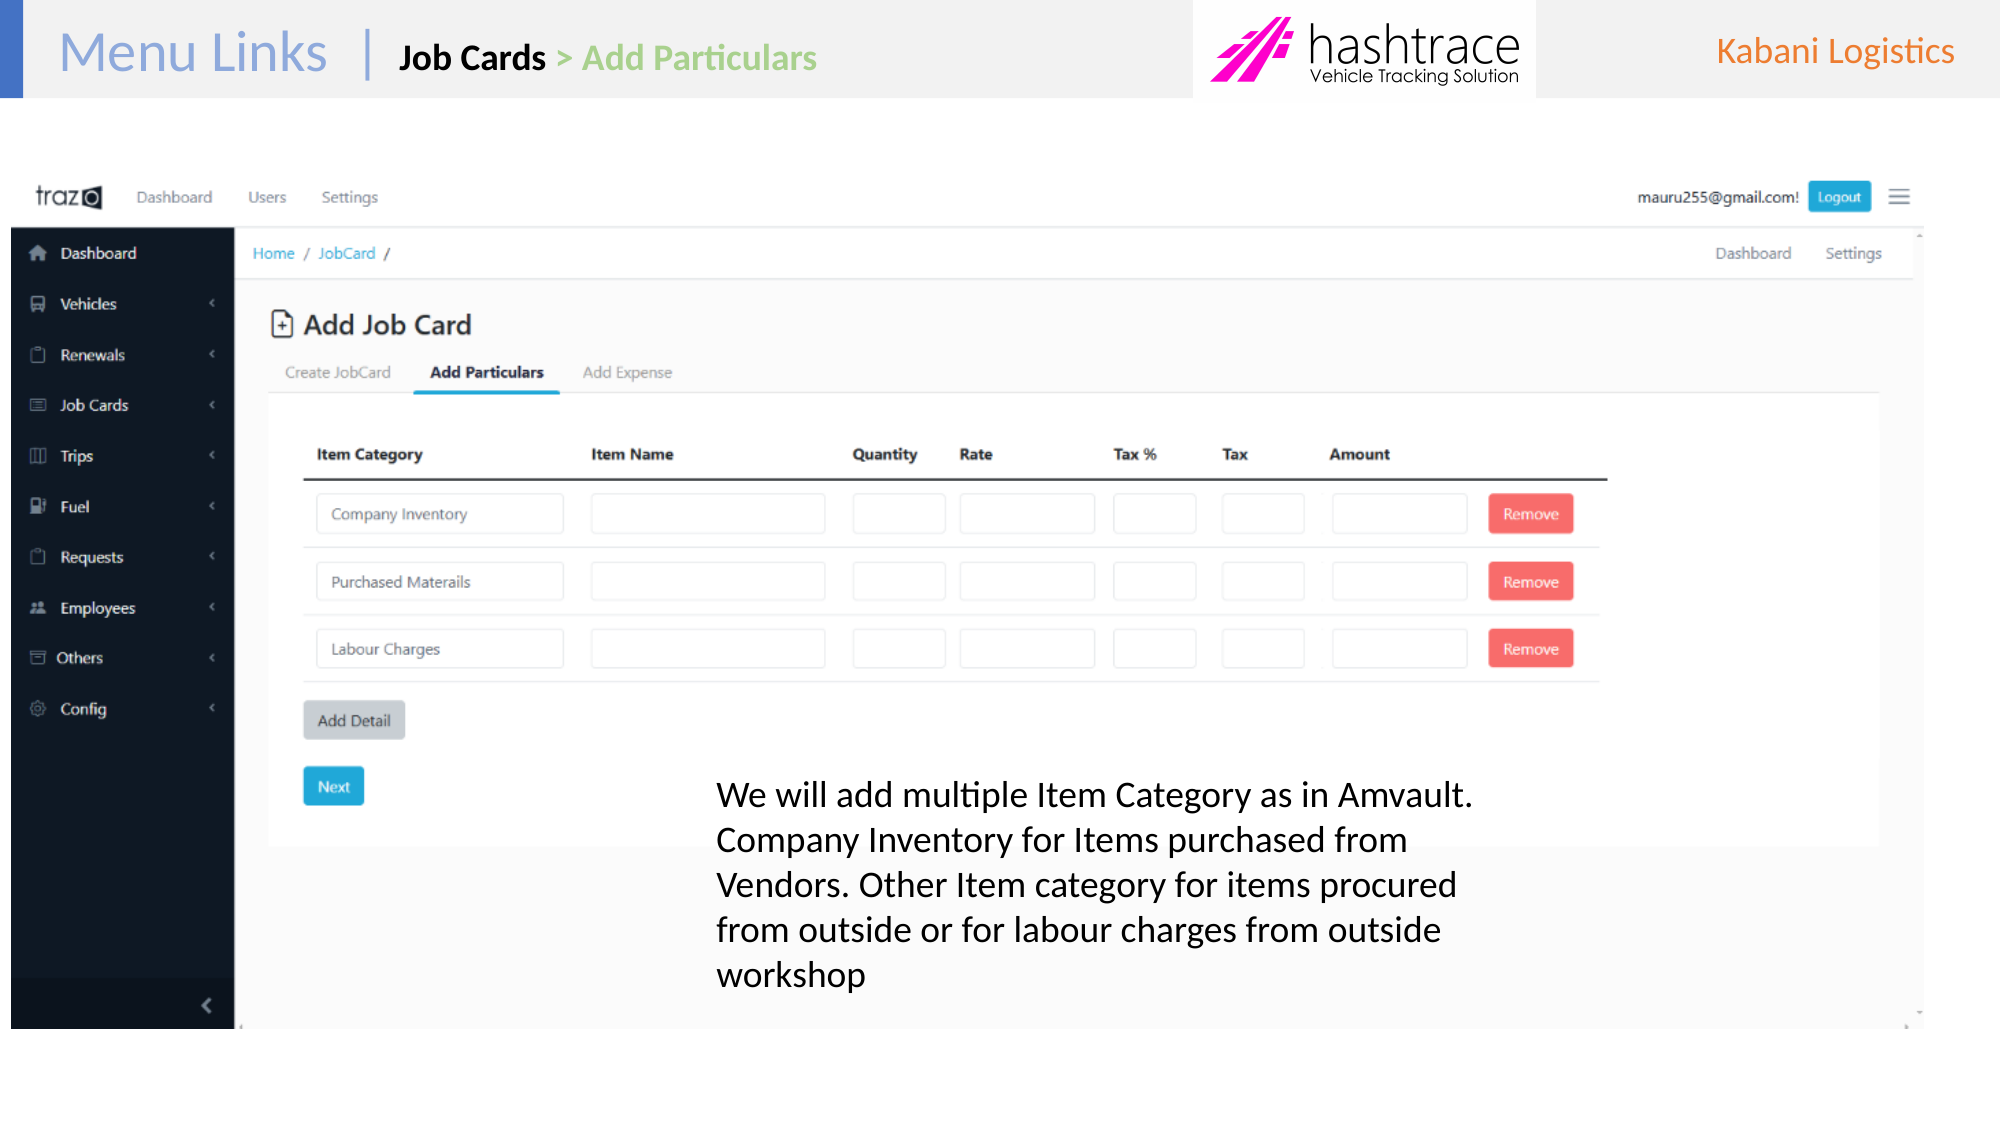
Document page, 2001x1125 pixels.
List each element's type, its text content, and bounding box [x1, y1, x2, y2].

text_box Job Cards > Add Particulars [384, 25, 833, 86]
text_box [1536, 0, 2000, 99]
text_box Kabani Logistics [1702, 18, 1971, 79]
picture [11, 170, 1924, 1029]
text_box [0, 0, 24, 99]
text_box [24, 0, 1193, 99]
picture [1193, 0, 1536, 103]
text_box Menu Links | [43, 6, 410, 91]
